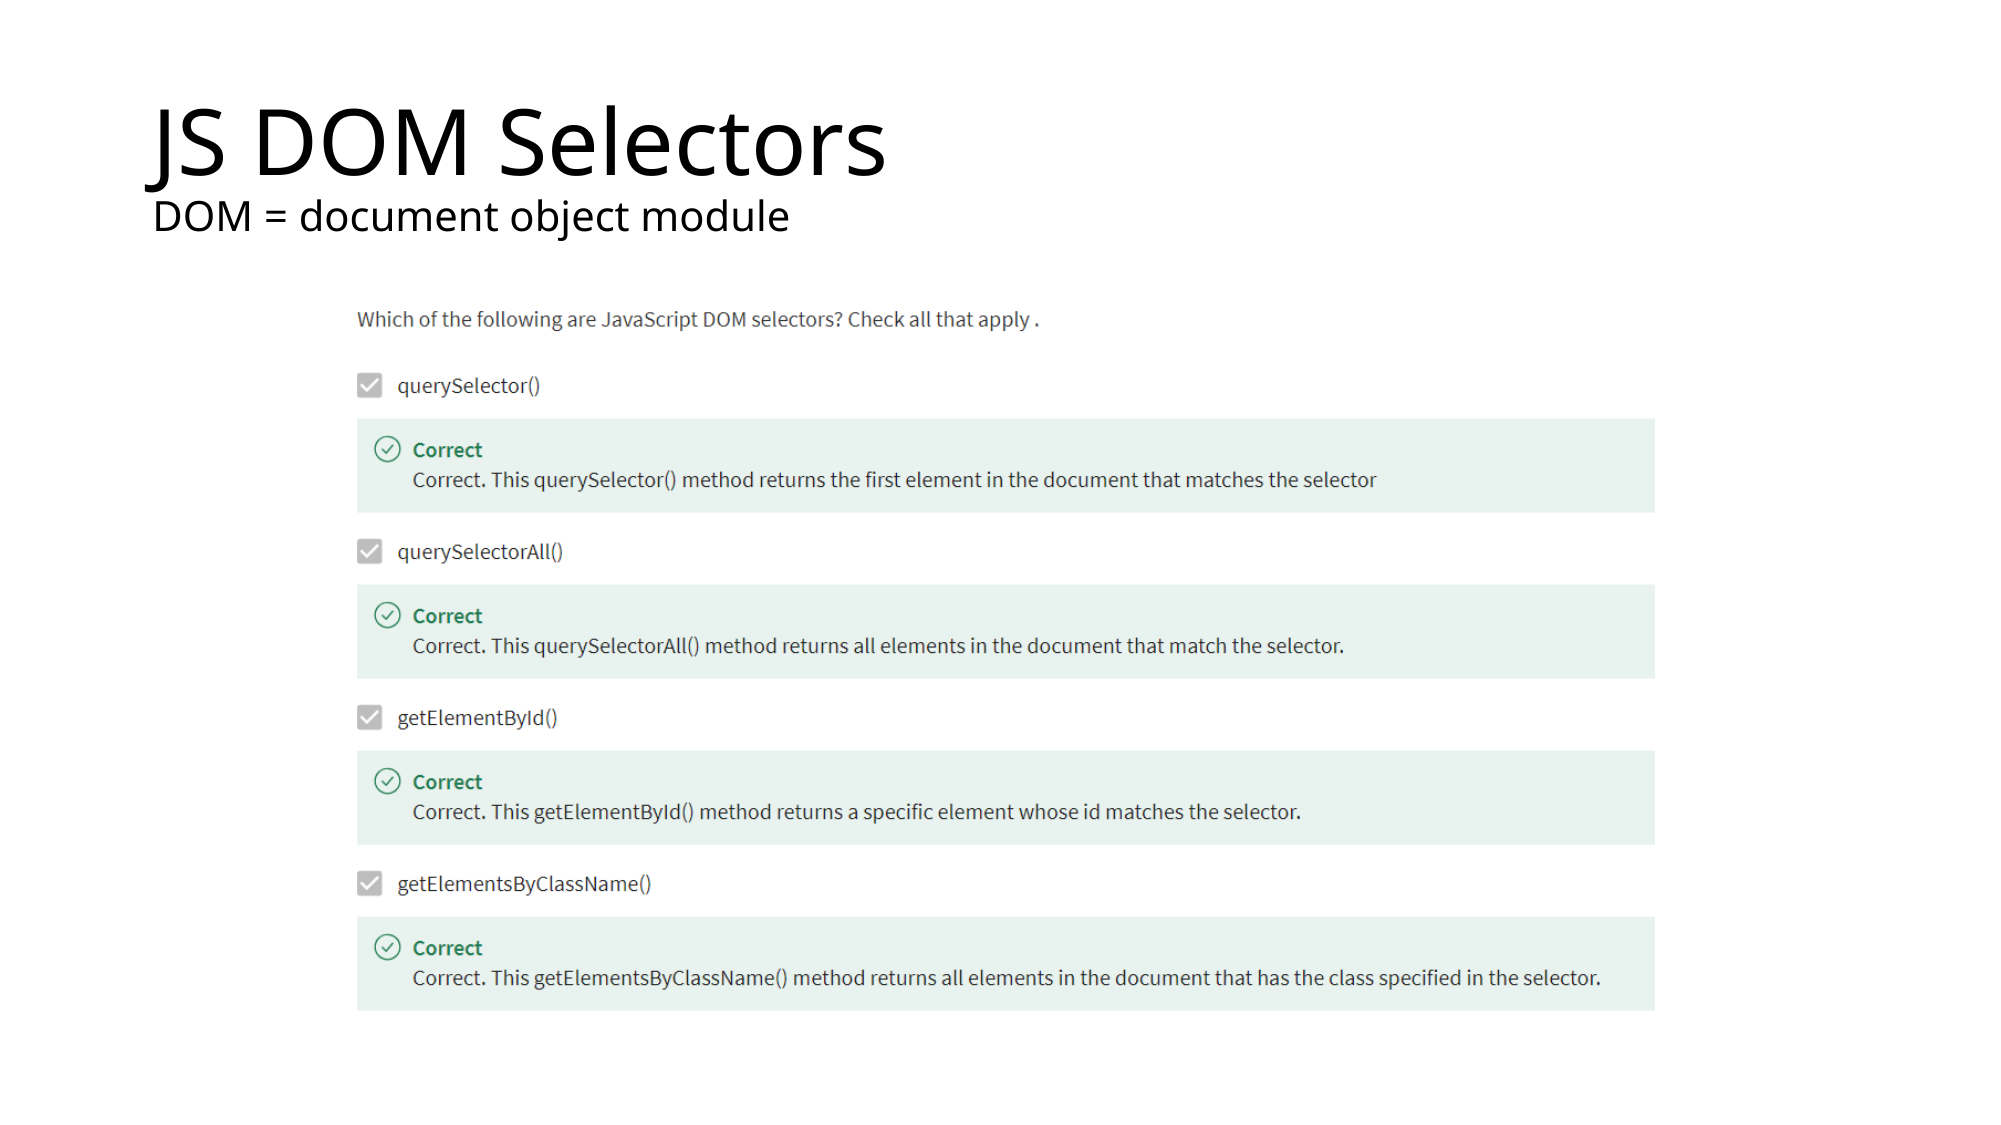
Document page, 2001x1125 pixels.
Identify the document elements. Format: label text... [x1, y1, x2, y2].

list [345, 298, 1655, 1014]
title JS DOM Selectors DOM = document object module [137, 59, 1863, 278]
